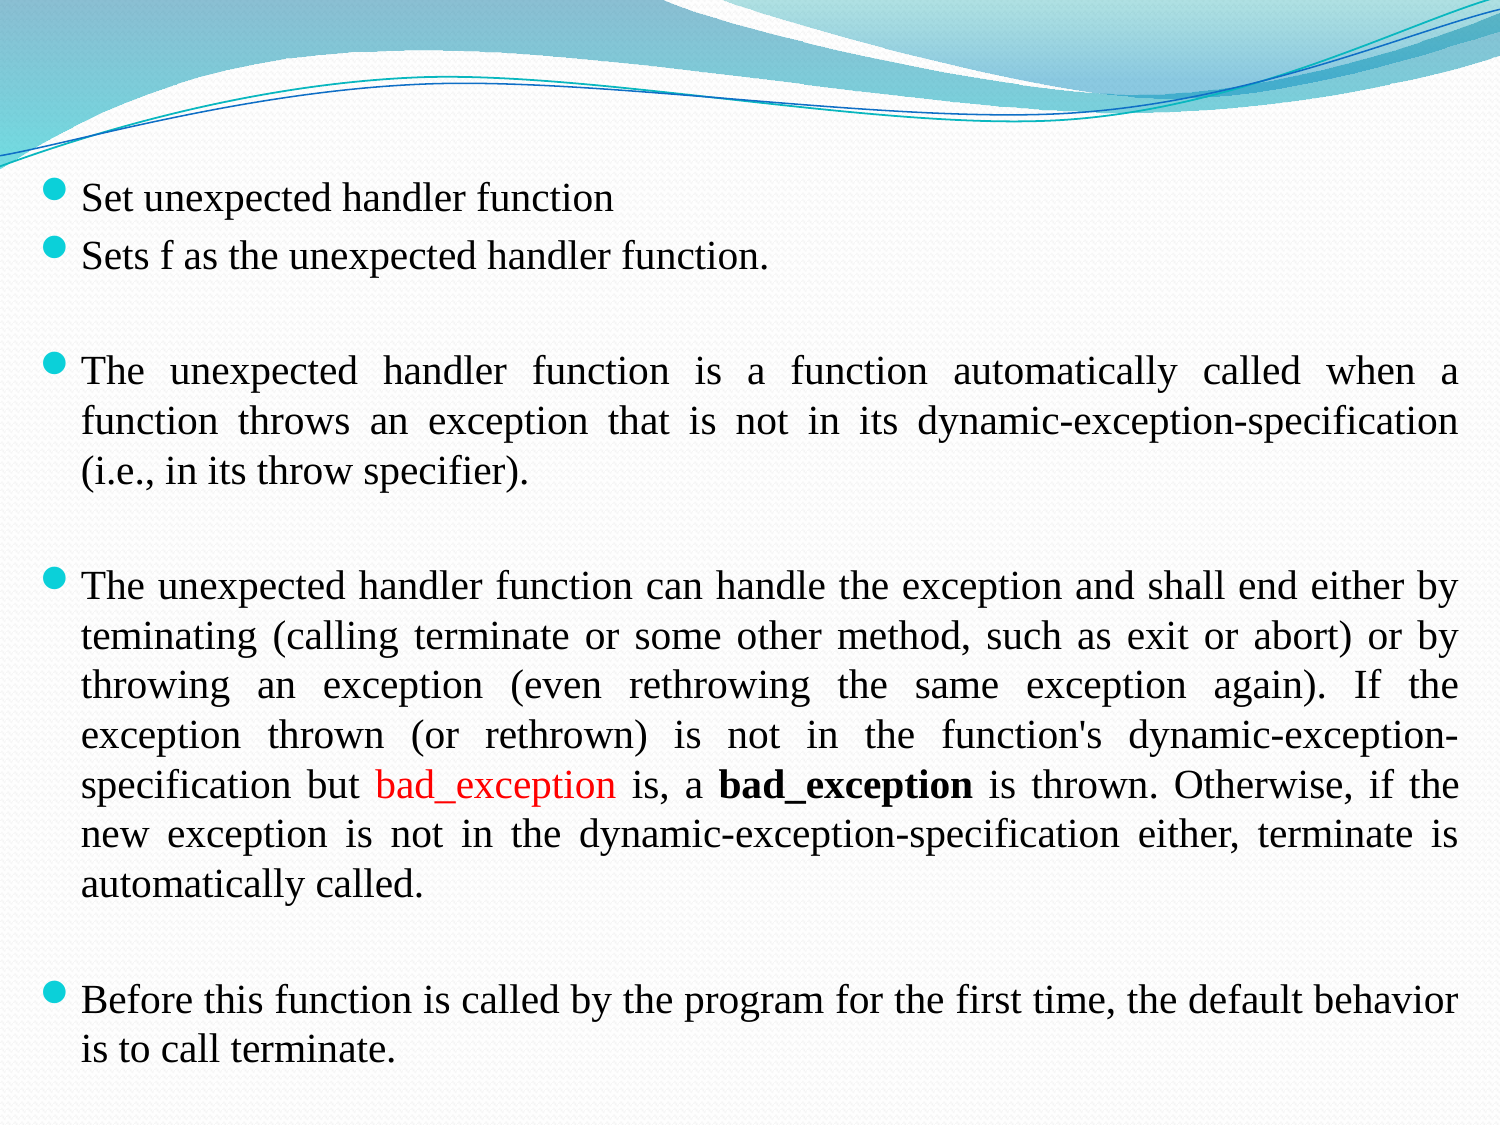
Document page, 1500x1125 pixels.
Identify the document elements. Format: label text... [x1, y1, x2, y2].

list Set unexpected handler function Sets f as the unexpected handler function. The unexpected handler function is a function automatically called when a function throws an exception that is not in its dynamic-exception-specification (i.e., in its throw specifier). The unexpected handler function can handle the exception and shall end either by teminating (calling terminate or some other method, such as exit or abort) or by throwing an exception (even rethrowing the same exception again). If the exception thrown (or rethrown) is not in the function's dynamic-exception-specification but bad_exception is, a bad_exception is thrown. Otherwise, if the new exception is not in the dynamic-exception-specification either, terminate is automatically called. Before this function is called by the program for the first time, the default behavior is to call terminate. [24, 162, 1475, 1088]
